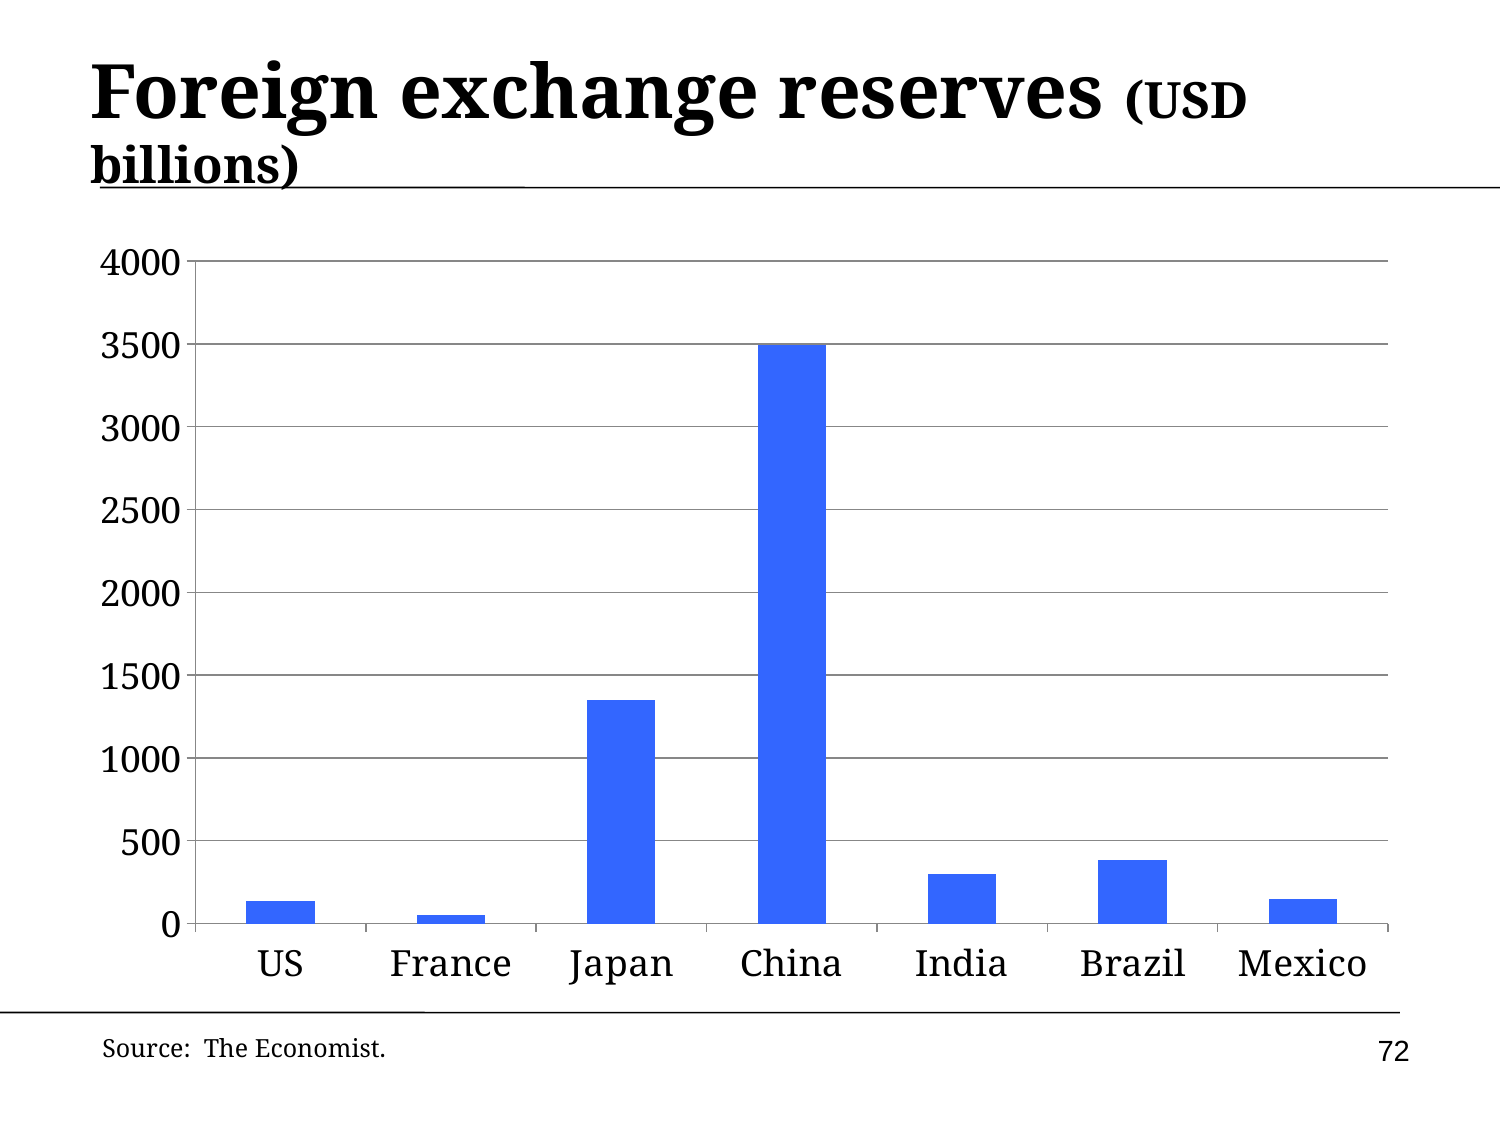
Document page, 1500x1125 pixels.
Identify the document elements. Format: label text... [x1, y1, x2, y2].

text_box Source: The Economist. [87, 1025, 538, 1070]
slide_number 72 [1074, 1024, 1426, 1103]
chart [99, 228, 1426, 988]
title Foreign exchange reserves (USD billions) [74, 49, 1426, 188]
